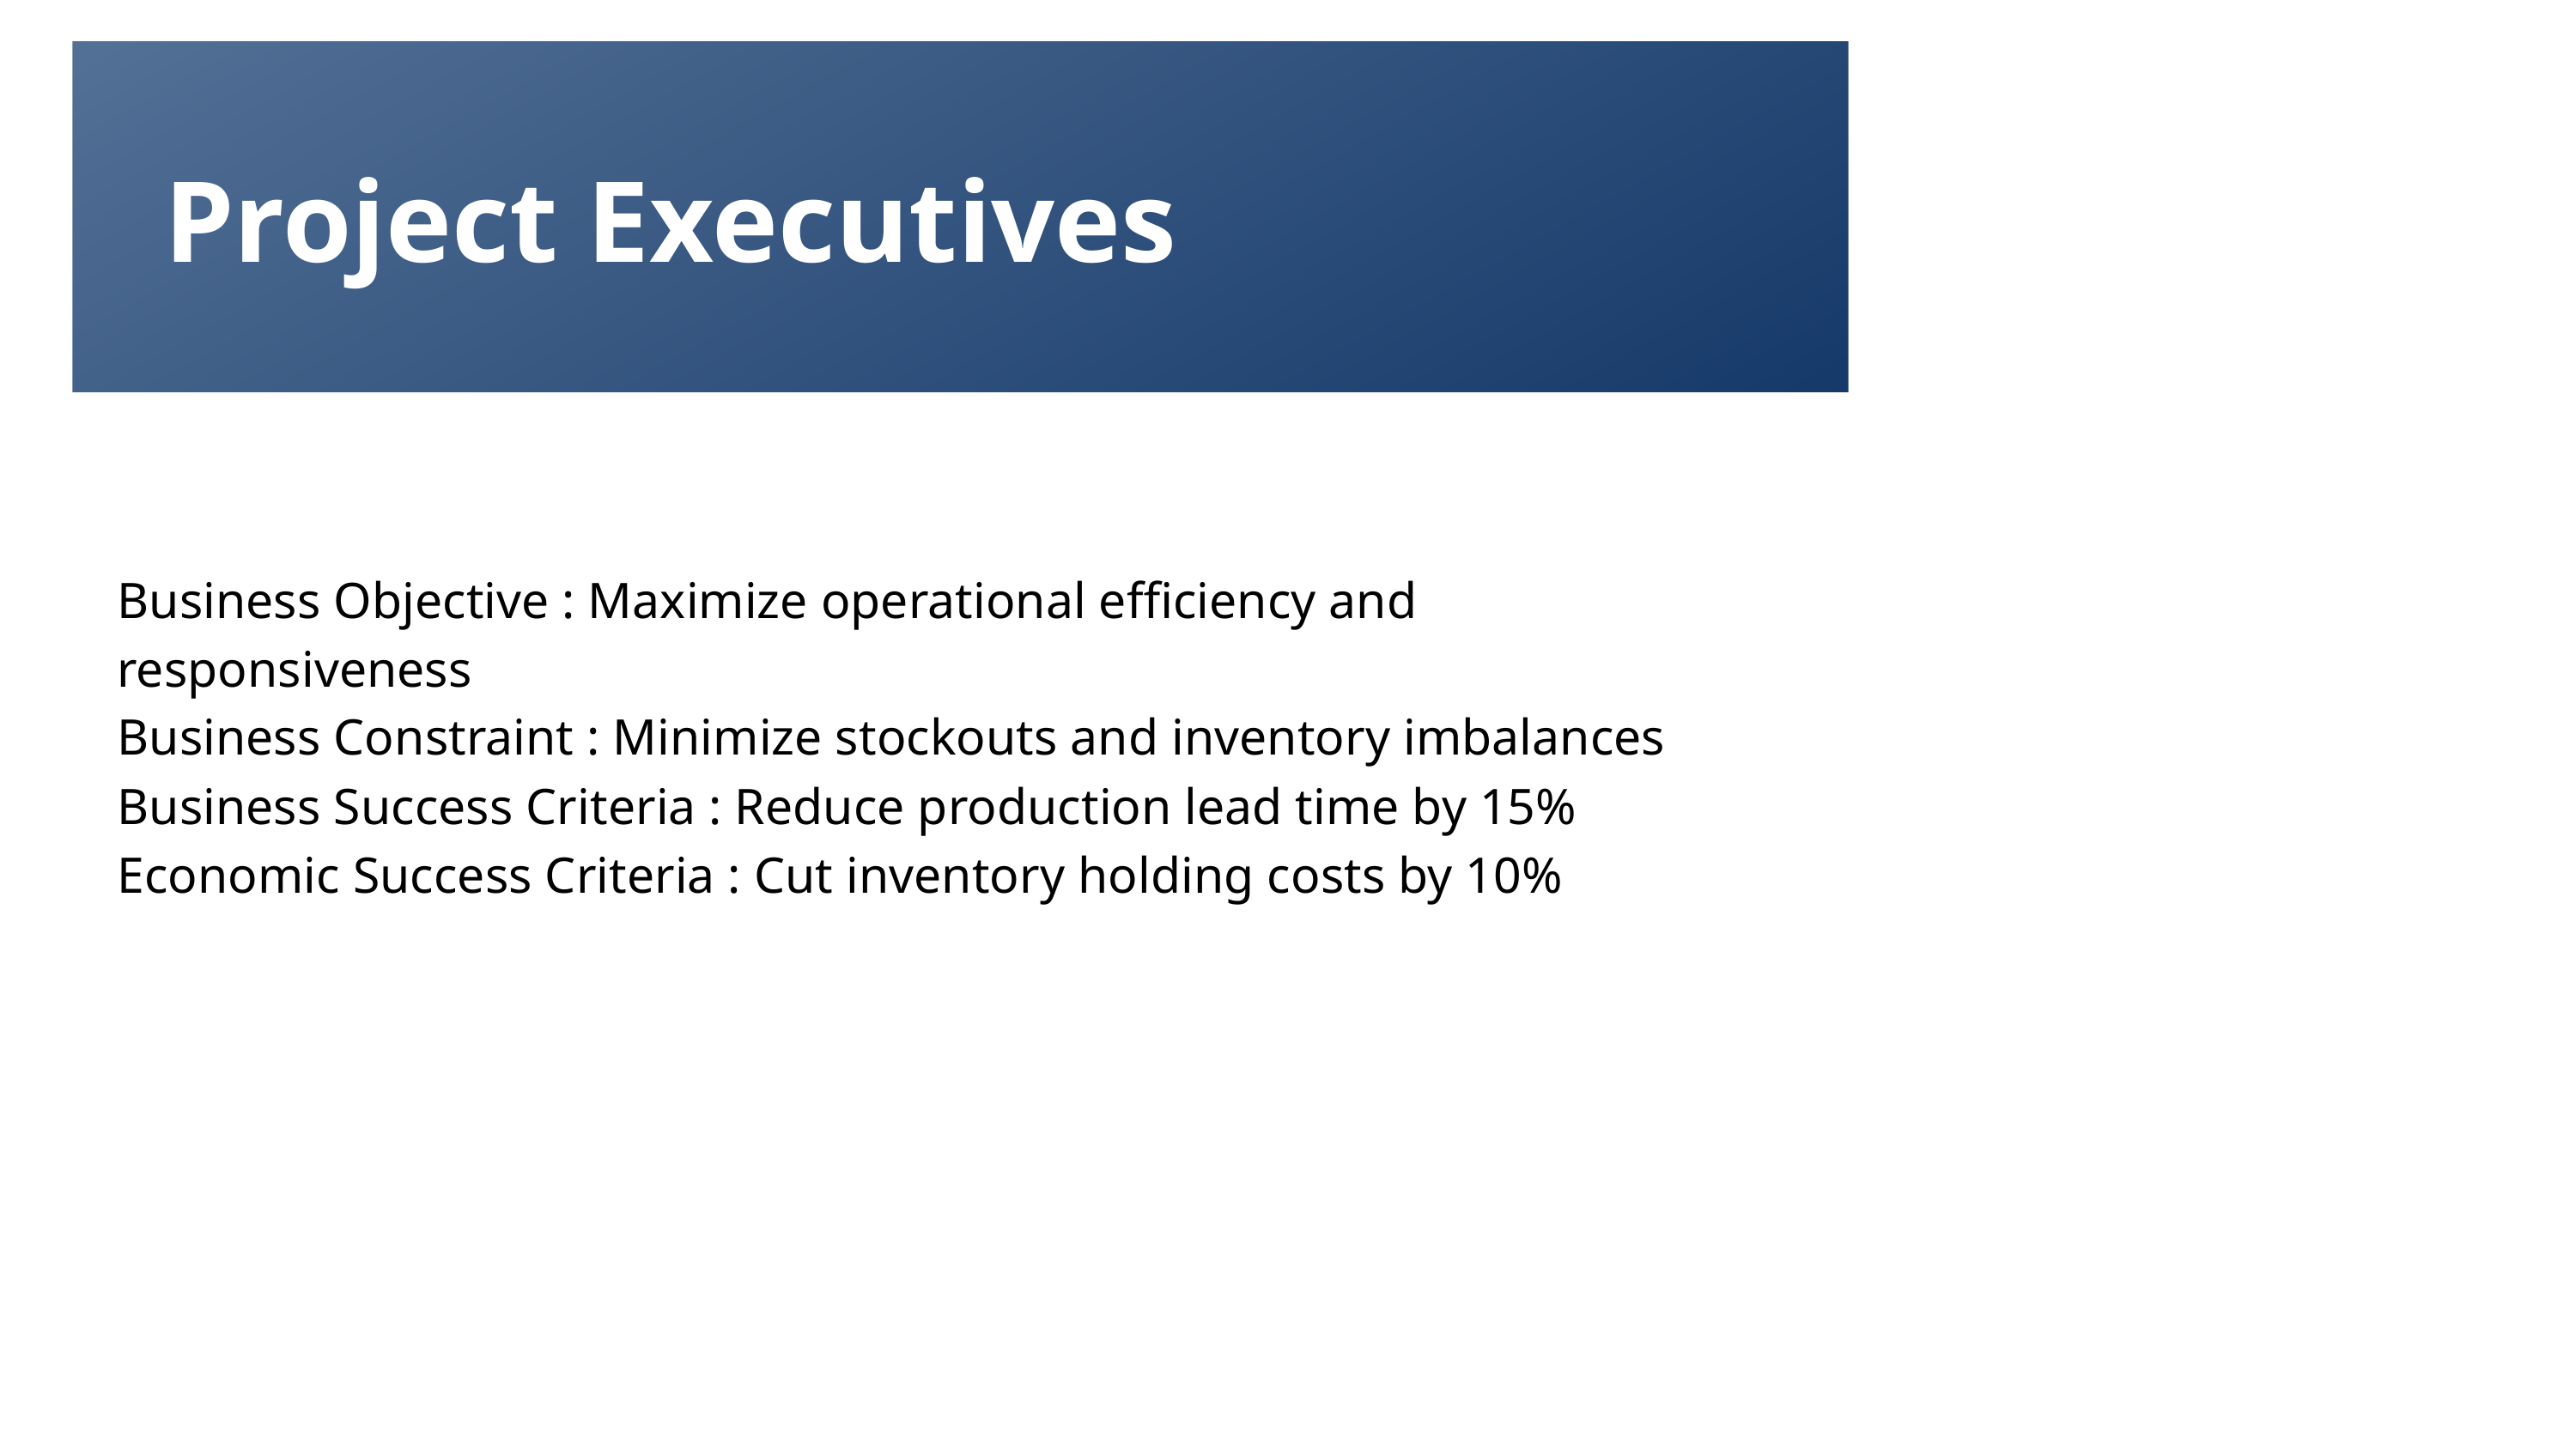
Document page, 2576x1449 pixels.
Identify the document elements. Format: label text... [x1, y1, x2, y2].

text_box [72, 41, 1849, 392]
text_box Project Executives [164, 139, 1795, 285]
text_box Business Objective : Maximize operational efficiency and responsiveness Business Constraint : Minimize stockouts and inventory imbalances Business Success Criteria : Reduce production lead time by 15% Economic Success Criteria : Cut inventory holding costs by 10% [117, 559, 1716, 903]
